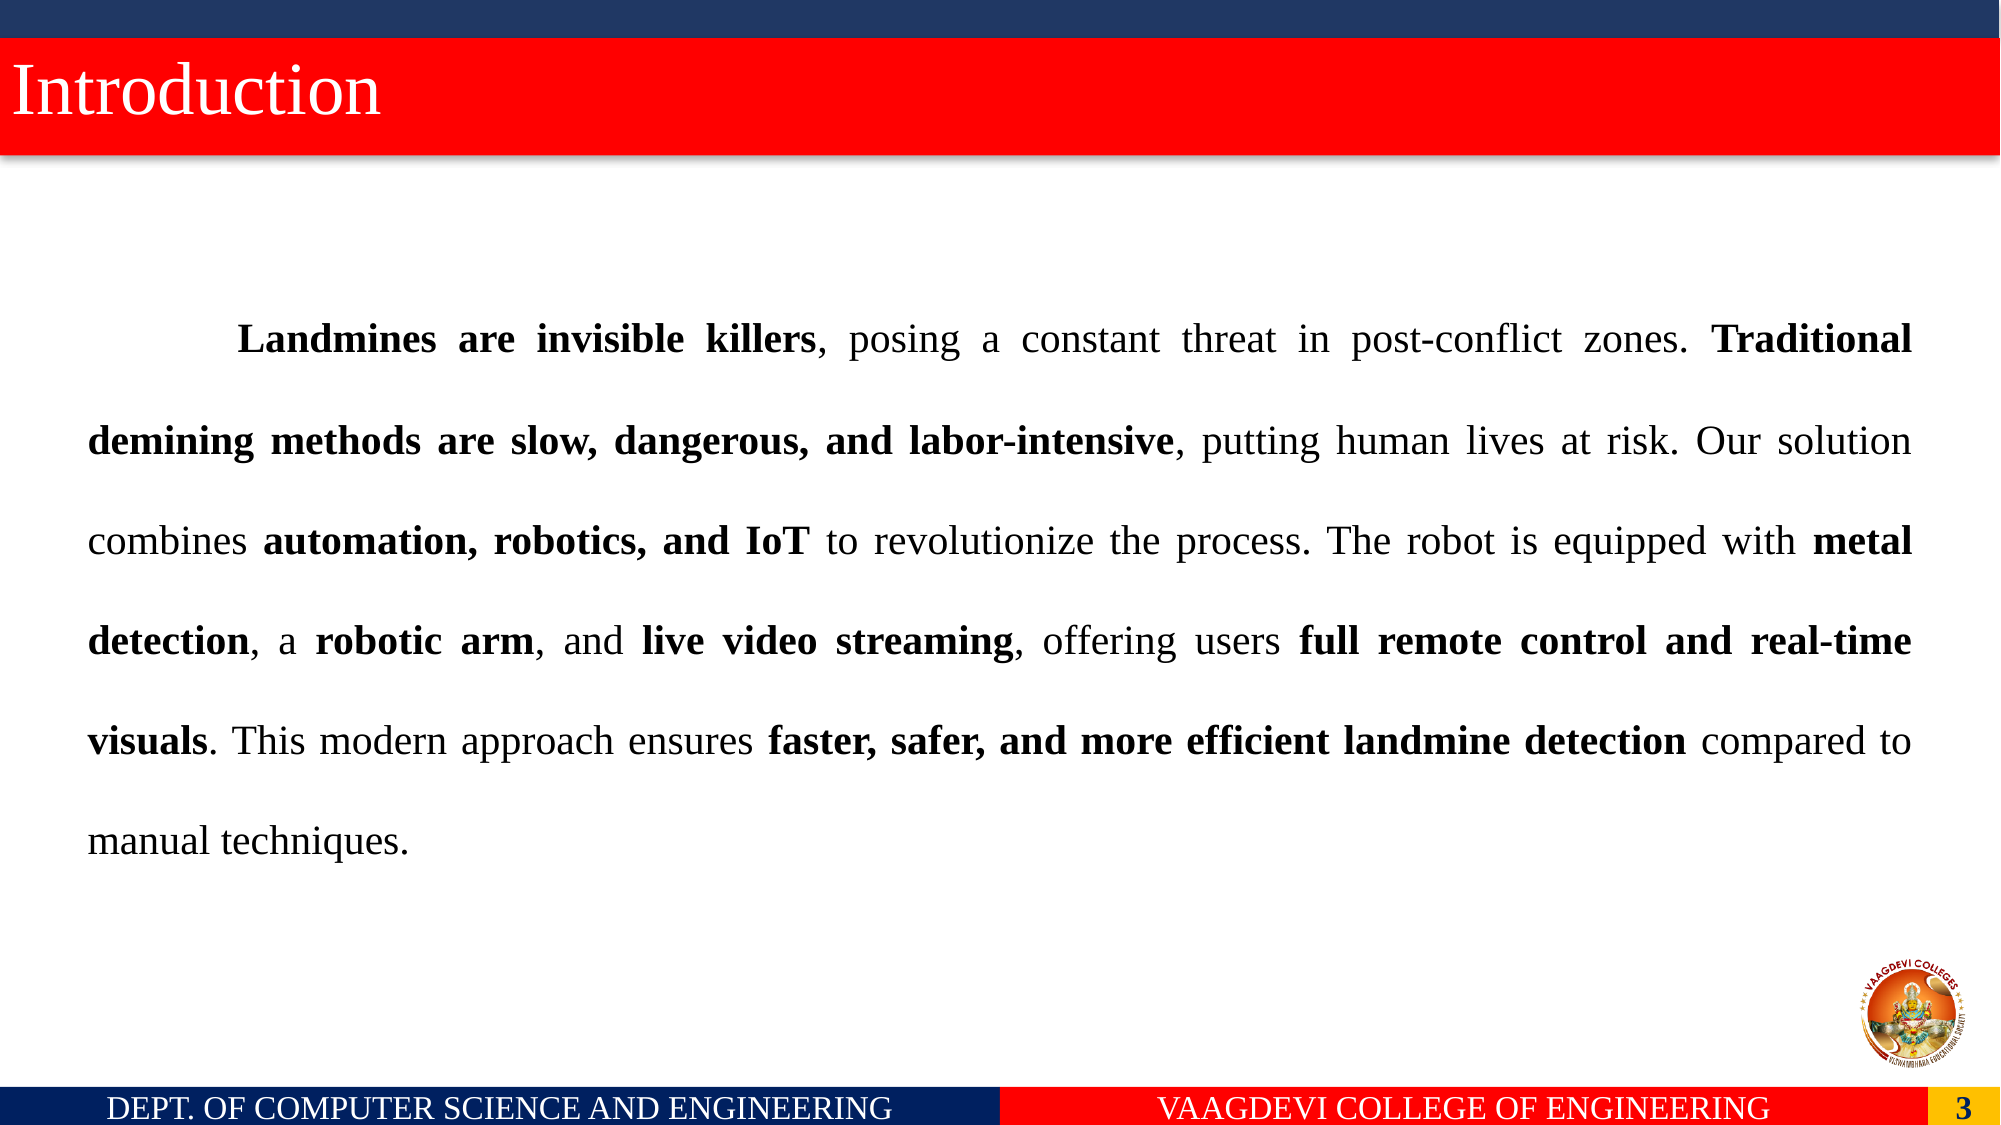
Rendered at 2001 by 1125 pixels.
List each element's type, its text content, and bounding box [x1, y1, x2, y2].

list Landmines are invisible killers, posing a constant threat in post-conflict zones. Traditional demining methods are slow, dangerous, and labor-intensive, putting human lives at risk. Our solution combines automation, robotics, and IoT to revolutionize the process. The robot is equipped with metal detection, a robotic arm, and live video streaming, offering users full remote control and real-time visuals. This modern approach ensures faster, safer, and more efficient landmine detection compared to manual techniques. [72, 234, 1928, 947]
title Introduction [0, 38, 2000, 156]
picture [1859, 950, 1968, 1076]
